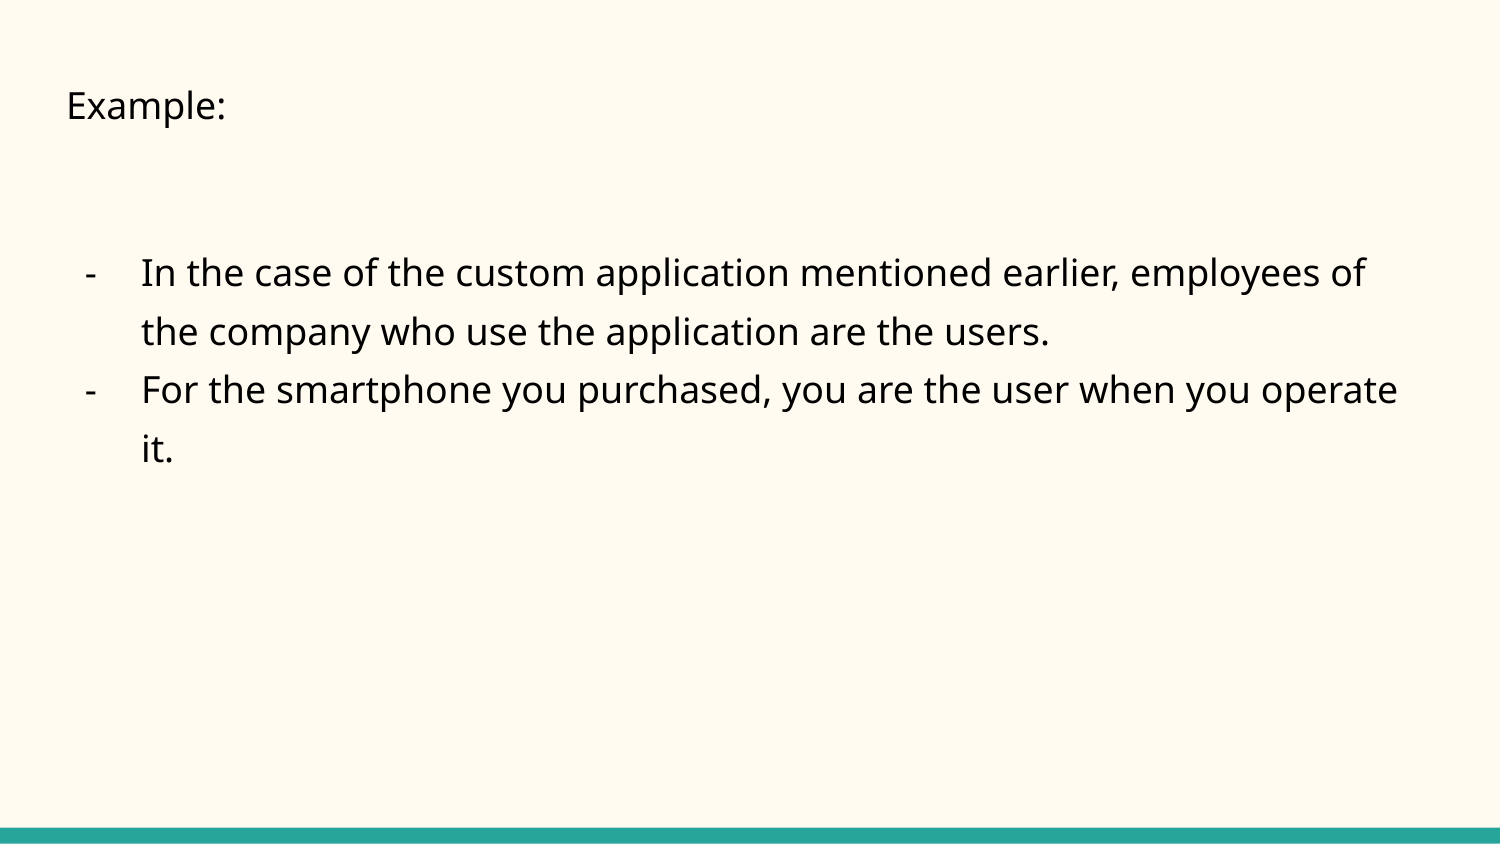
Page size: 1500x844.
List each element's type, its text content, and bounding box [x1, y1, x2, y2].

list Example: In the case of the custom application mentioned earlier, employees of the company who use the application are the users. For the smartphone you purchased, you are the user when you operate it. [51, 56, 1449, 750]
